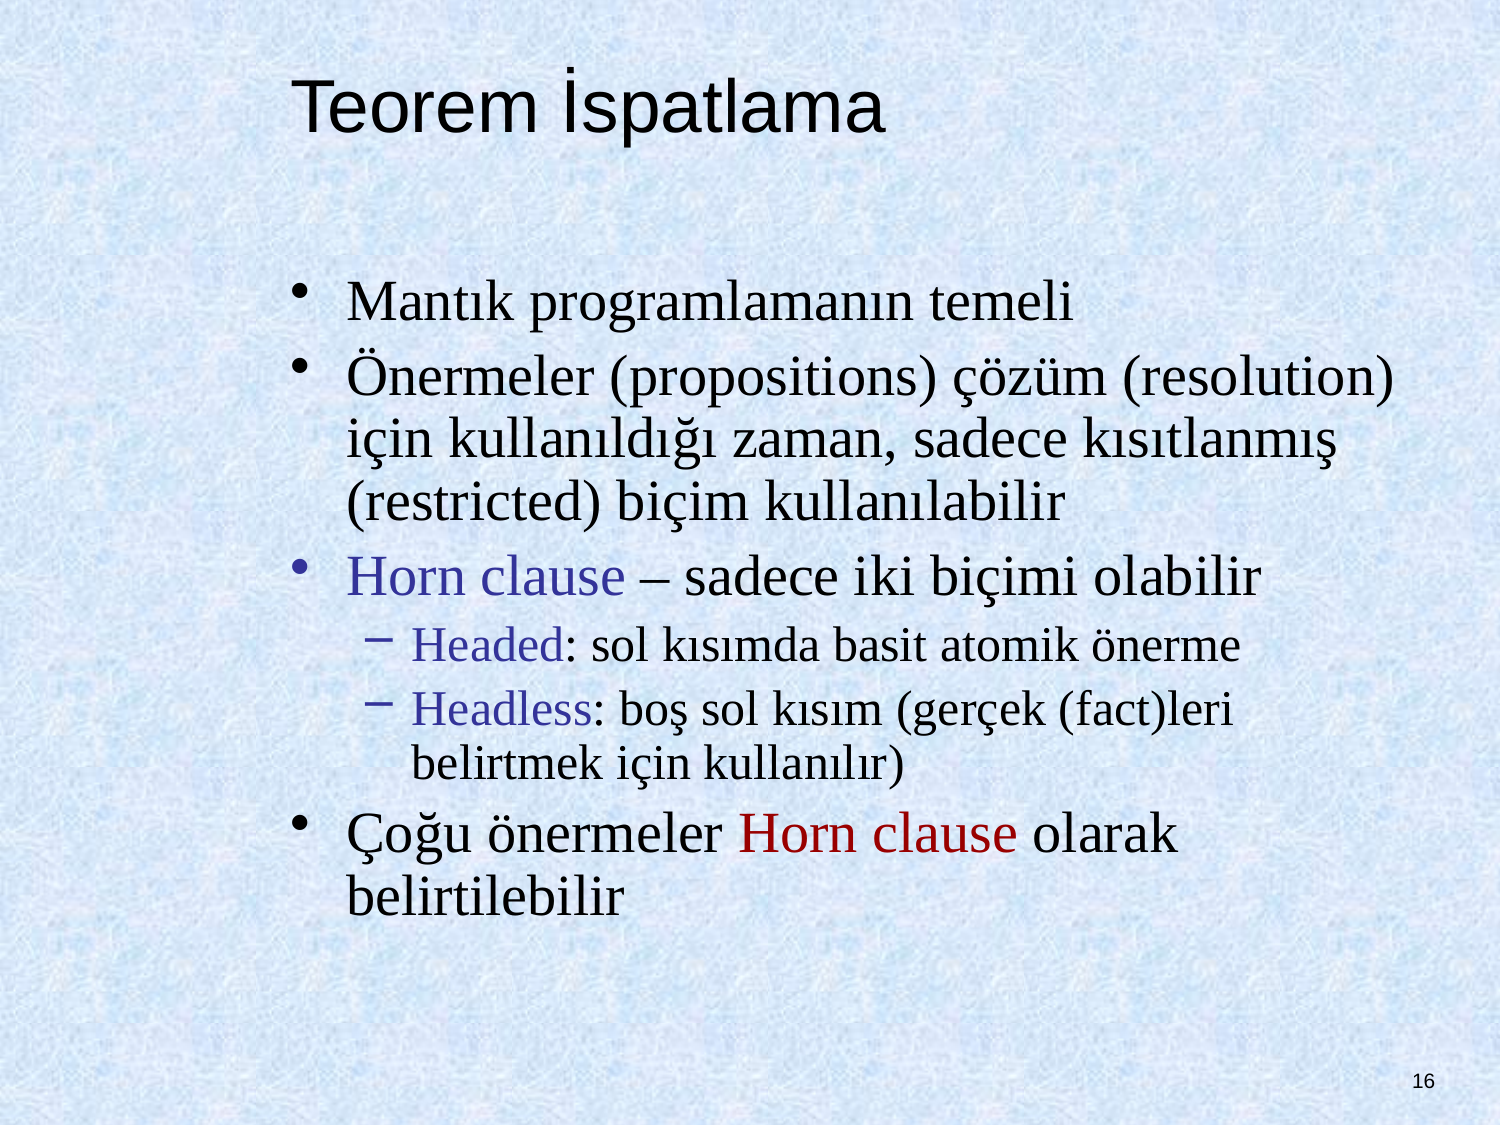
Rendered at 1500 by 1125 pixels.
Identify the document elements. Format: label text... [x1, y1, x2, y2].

title Teorem İspatlama [274, 49, 1451, 238]
list Mantık programlamanın temeli Önermeler (propositions) çözüm (resolution) için kullanıldığı zaman, sadece kısıtlanmış (restricted) biçim kullanılabilir Horn clause – sadece iki biçimi olabilir Headed: sol kısımda basit atomik önerme Headless: boş sol kısım (gerçek (fact)leri belirtmek için kullanılır) Çoğu önermeler Horn clause olarak belirtilebilir [274, 262, 1451, 1013]
slide_number 16 [1137, 1024, 1451, 1101]
picture [0, 0, 1500, 1125]
